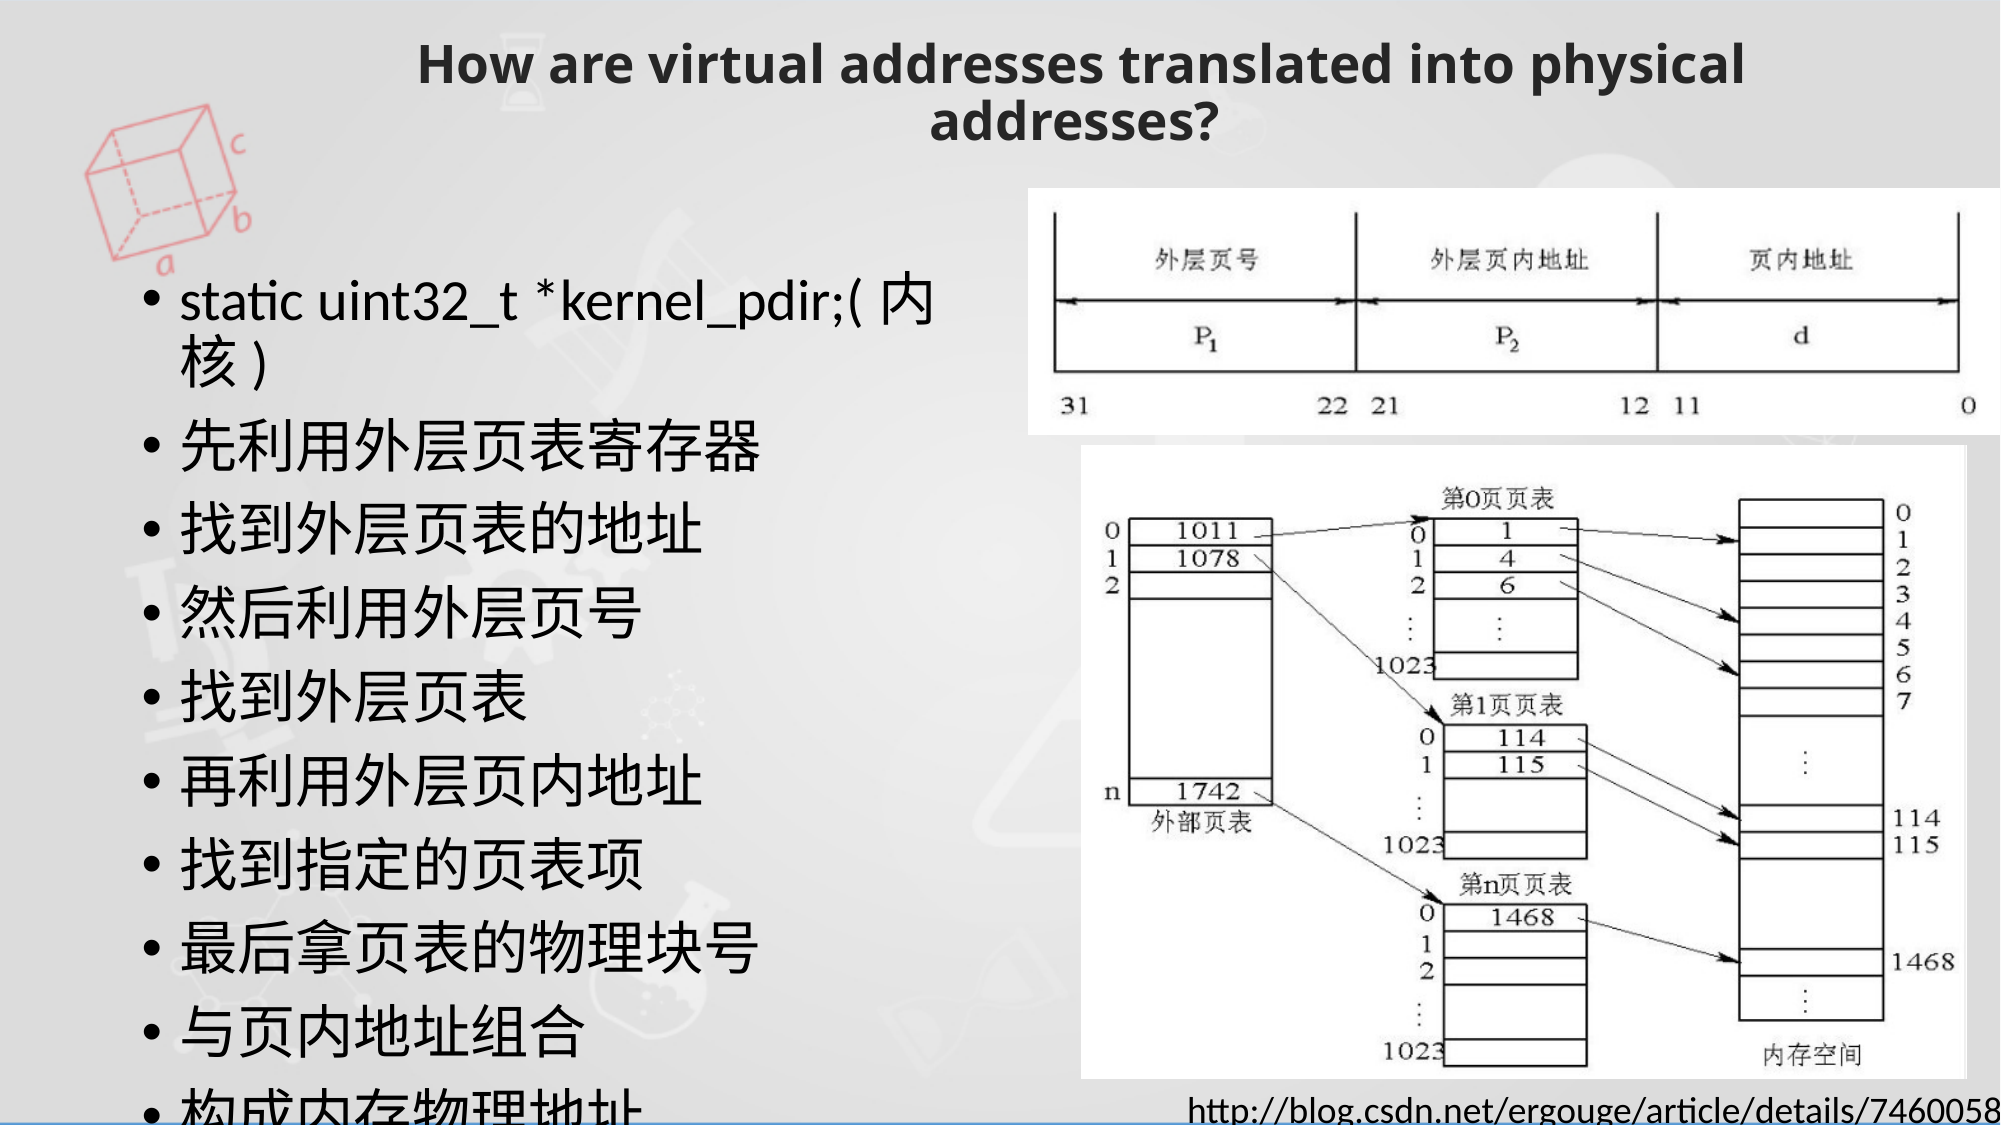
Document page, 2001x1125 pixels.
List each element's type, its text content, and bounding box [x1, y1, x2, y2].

picture [0, 0, 2001, 1125]
text_box http://blog.csdn.net/ergouge/article/details/7460058 [1172, 1078, 2000, 1125]
title How are virtual addresses translated into physical addresses? [314, 29, 1850, 160]
text_box static uint32_t *kernel_pdir;(内核) 先利用外层页表寄存器 找到外层页表的地址 然后利用外层页号 找到外层页表 再利用外层页内地址 找到指定的页表项 最后拿页表的物理块号 与页内地址组合 构成内存物理地址 [126, 262, 1008, 1053]
